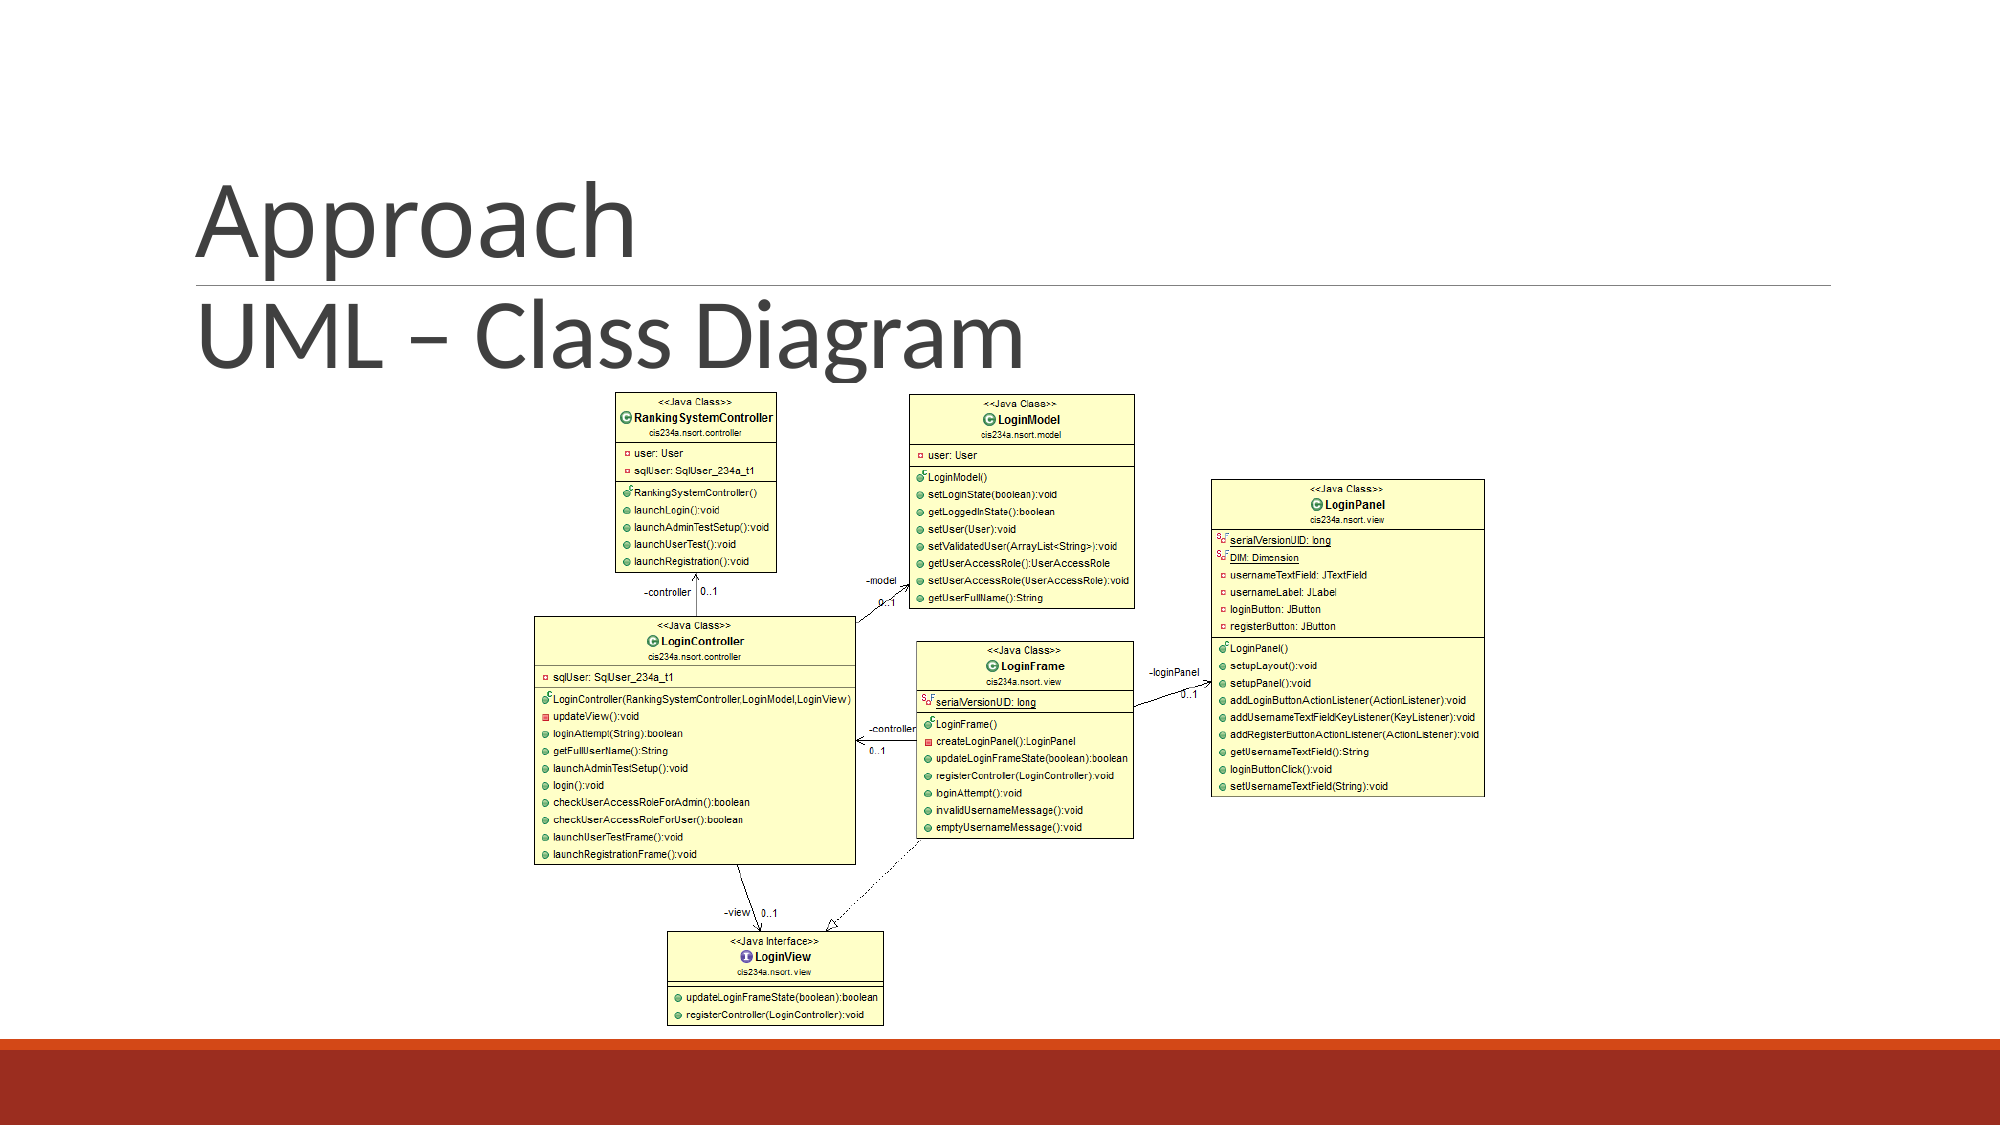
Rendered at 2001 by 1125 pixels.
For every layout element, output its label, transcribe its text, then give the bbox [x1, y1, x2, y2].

title Approach [180, 47, 1830, 285]
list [520, 382, 1490, 1037]
text_box UML – Class Diagram [180, 285, 1884, 397]
